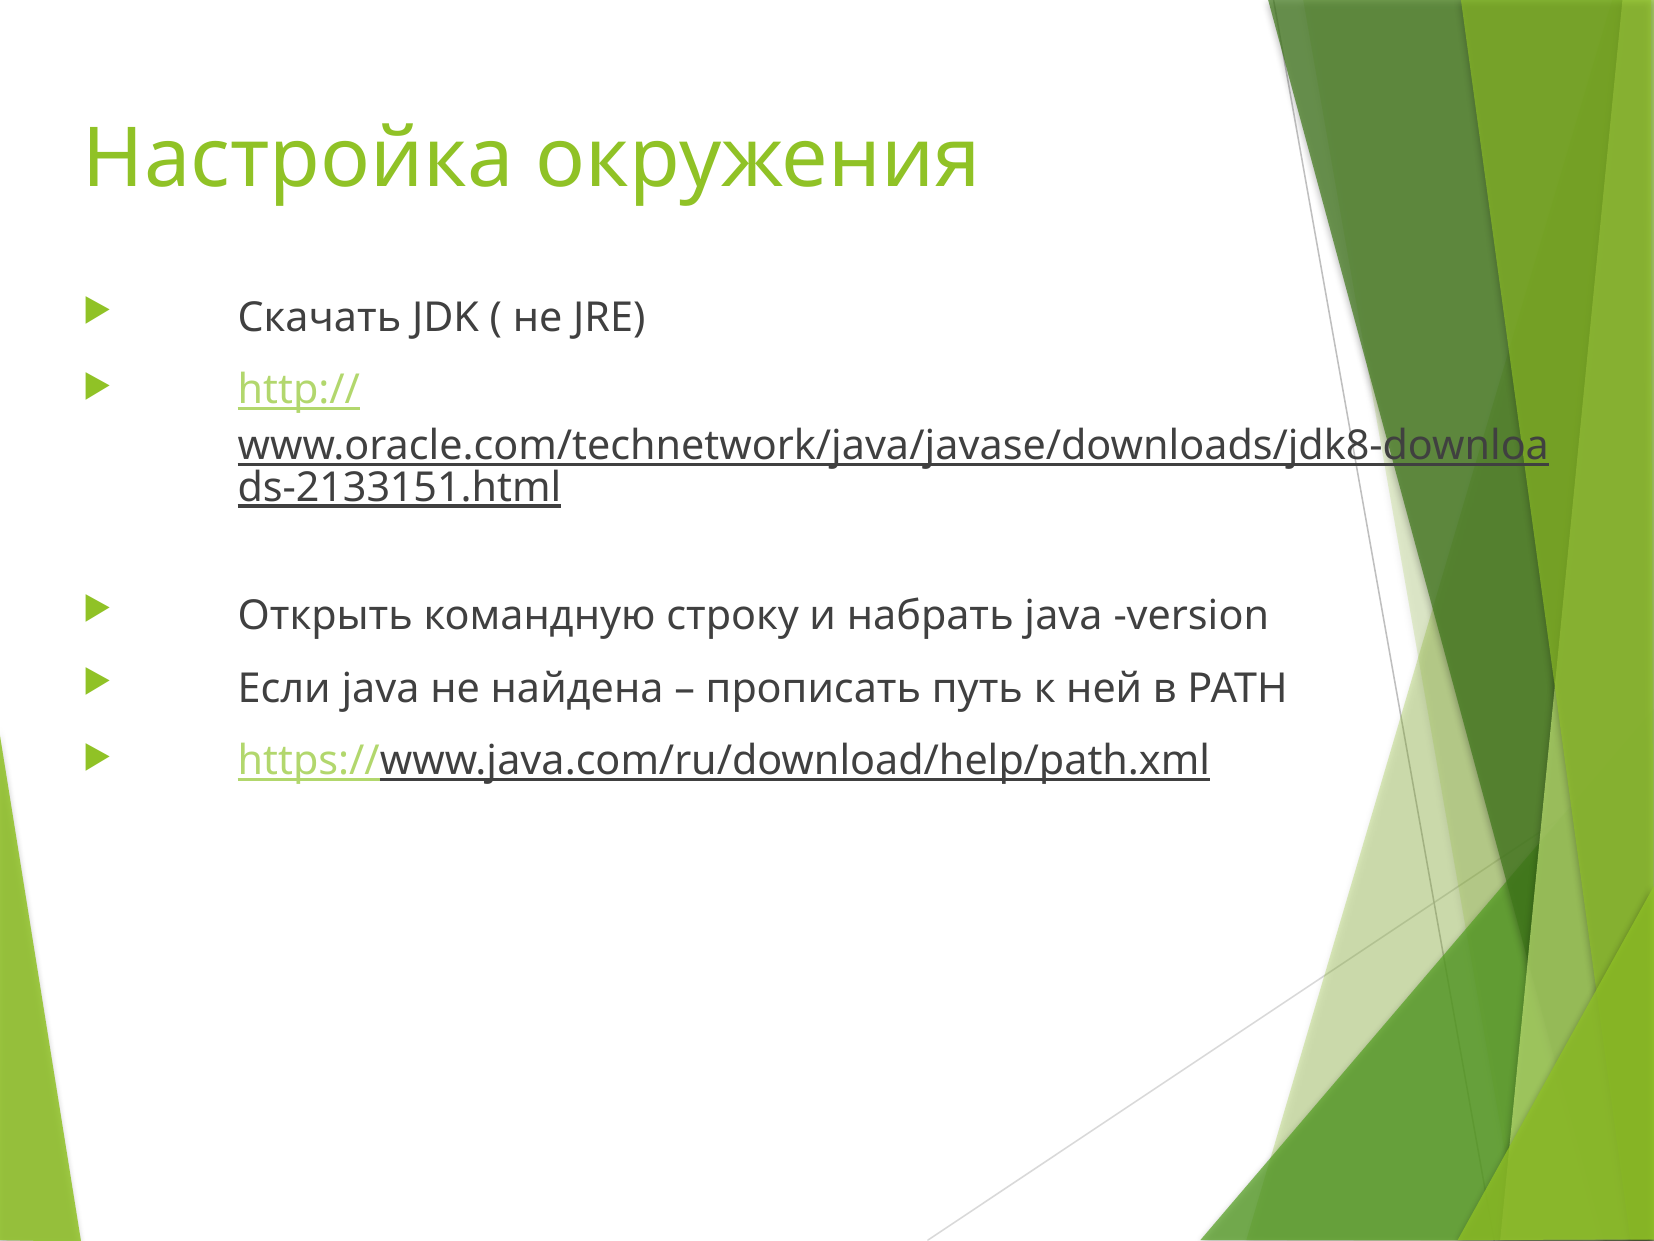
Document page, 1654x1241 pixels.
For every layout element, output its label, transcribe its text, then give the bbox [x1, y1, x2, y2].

title Настройка окружения [82, 49, 1571, 257]
list Скачать JDK ( не JRE) http://www.oracle.com/technetwork/java/javase/downloads/jdk8-downloads-2133151.html Открыть командную строку и набрать java -version Если java не найдена – прописать путь к ней в PATH https://www.java.com/ru/download/help/path.xml [82, 290, 1571, 1010]
